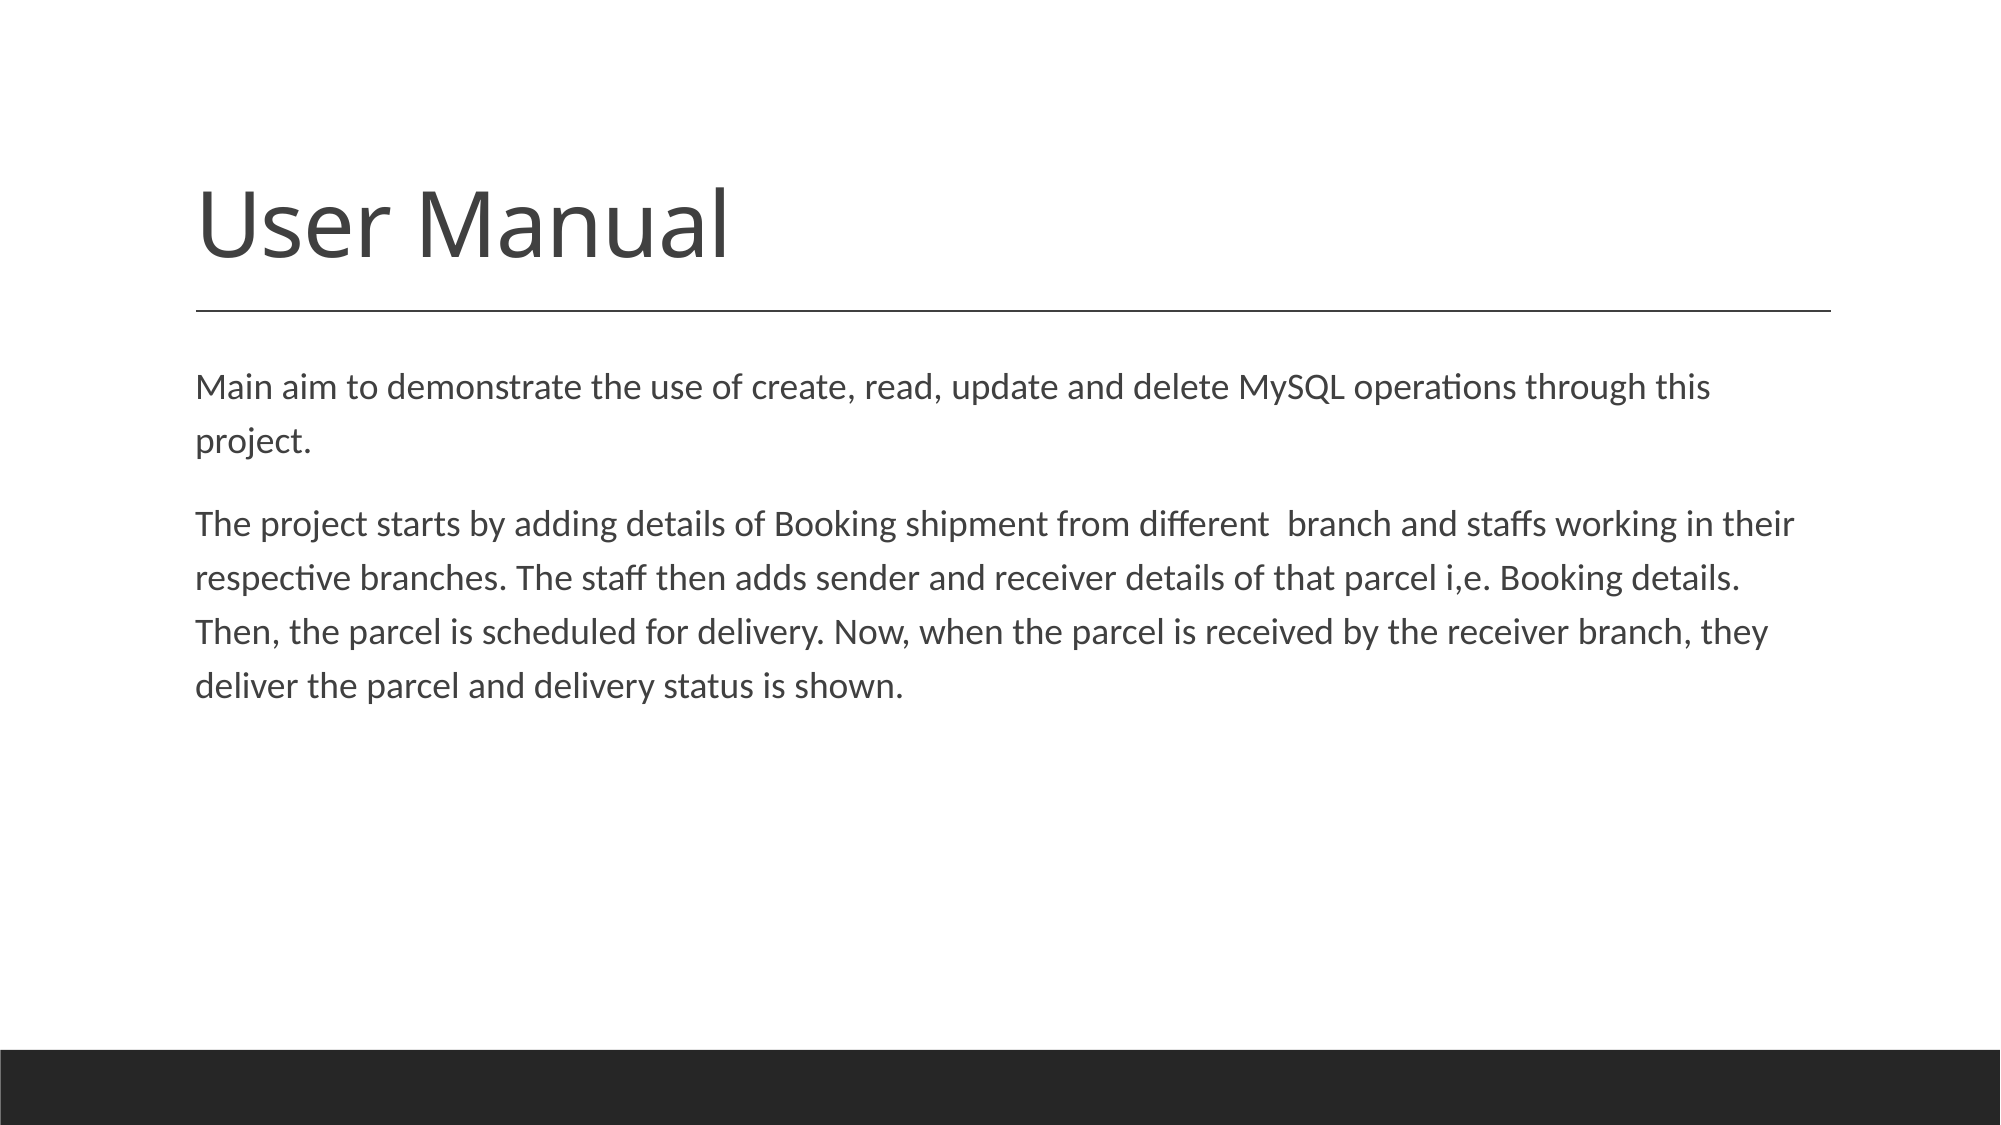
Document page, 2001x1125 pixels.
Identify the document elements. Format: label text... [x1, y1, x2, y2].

list Main aim to demonstrate the use of create, read, update and delete MySQL operations through this project. The project starts by adding details of Booking shipment from different branch and staffs working in their respective branches. The staff then adds sender and receiver details of that parcel i,e. Booking details. Then, the parcel is scheduled for delivery. Now, when the parcel is received by the receiver branch, they deliver the parcel and delivery status is shown. [180, 345, 1830, 963]
title User Manual [180, 47, 1830, 285]
